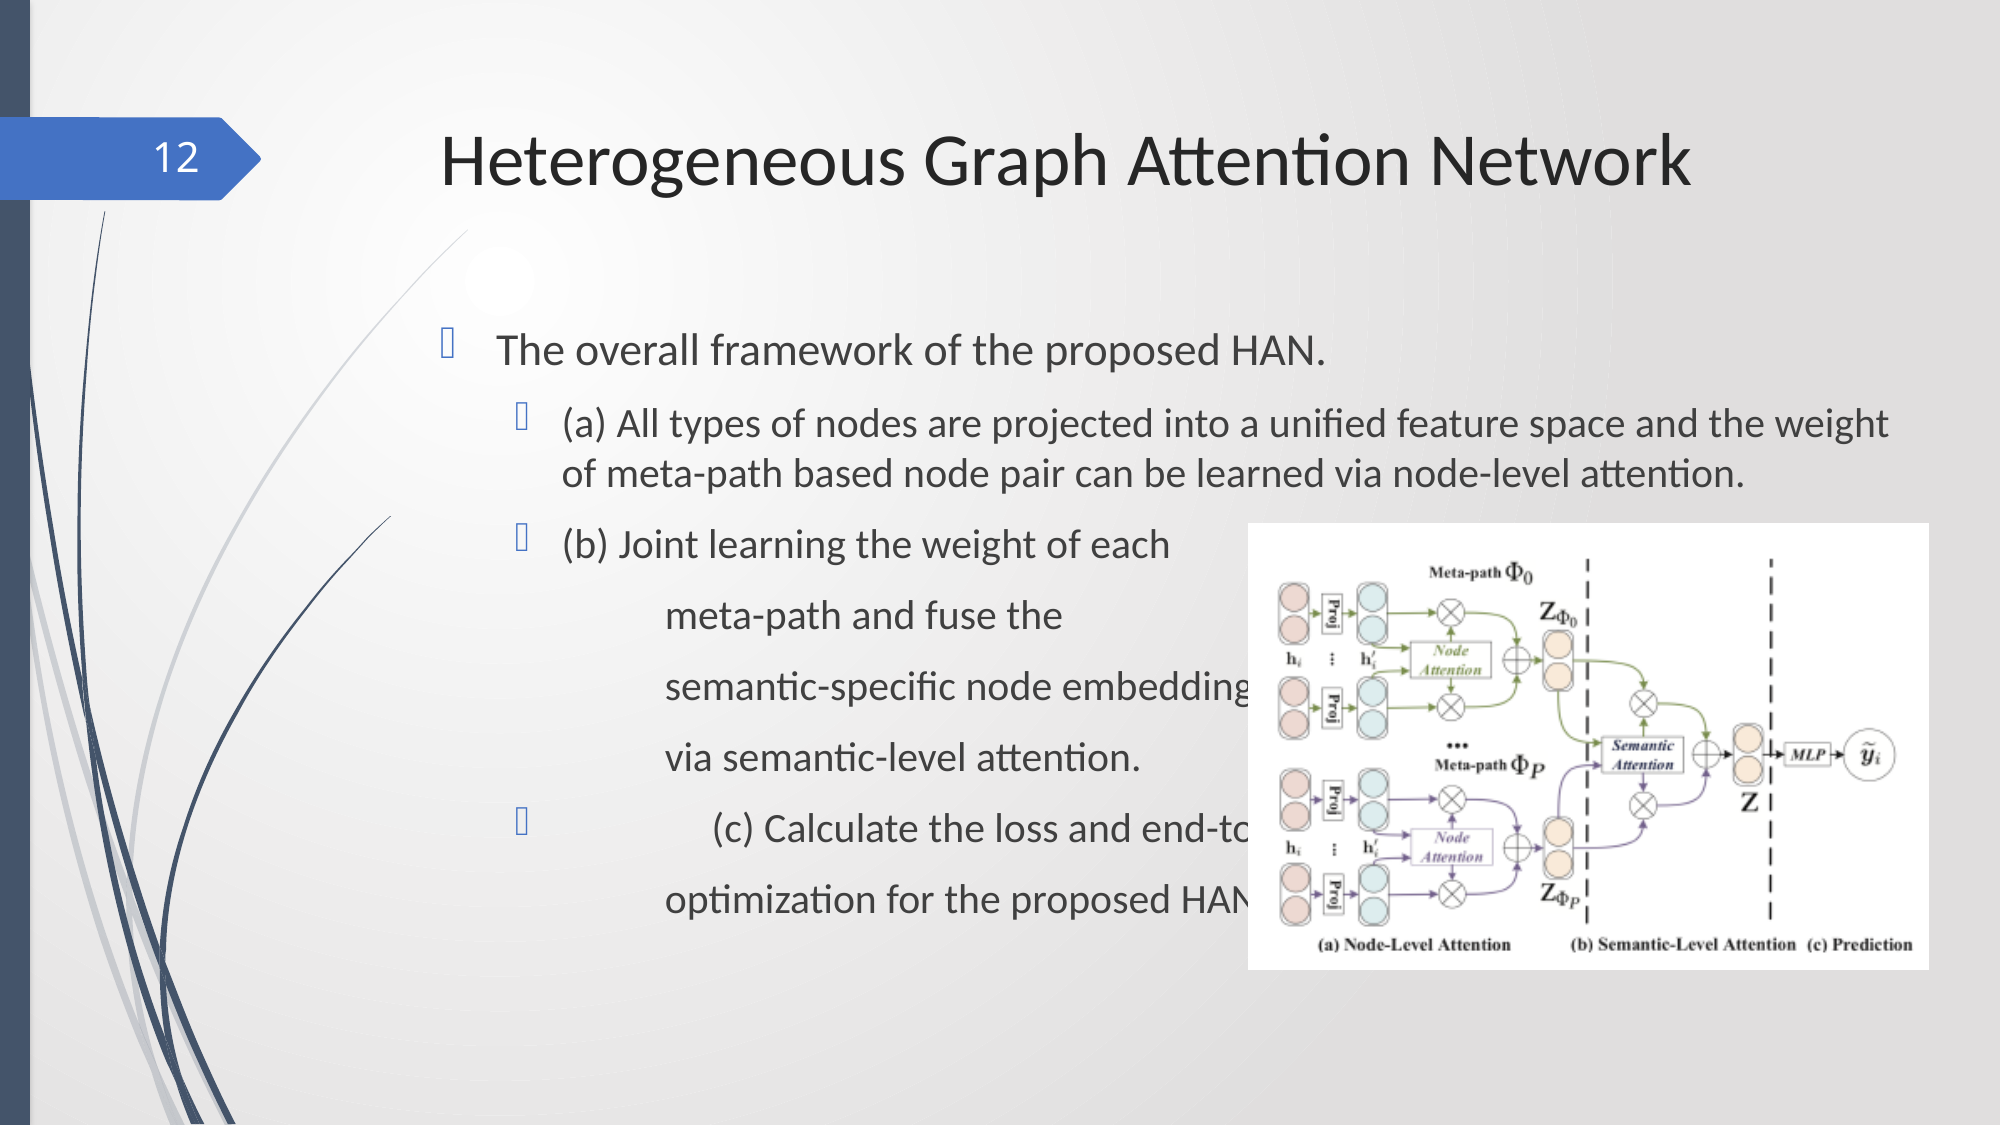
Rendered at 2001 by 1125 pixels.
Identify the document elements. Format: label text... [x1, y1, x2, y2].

slide_number 12 [87, 129, 216, 190]
title Heterogeneous Graph Attention Network [425, 102, 1888, 312]
list The overall framework of the proposed HAN. (a) All types of nodes are projected into a unified feature space and the weight of meta-path based node pair can be learned via node-level attention. (b) Joint learning the weight of each meta-path and fuse the semantic-specific node embedding via semantic-level attention. (c) Calculate the loss and end-to-end optimization for the proposed HAN. [424, 312, 1929, 970]
picture [1248, 523, 1929, 970]
